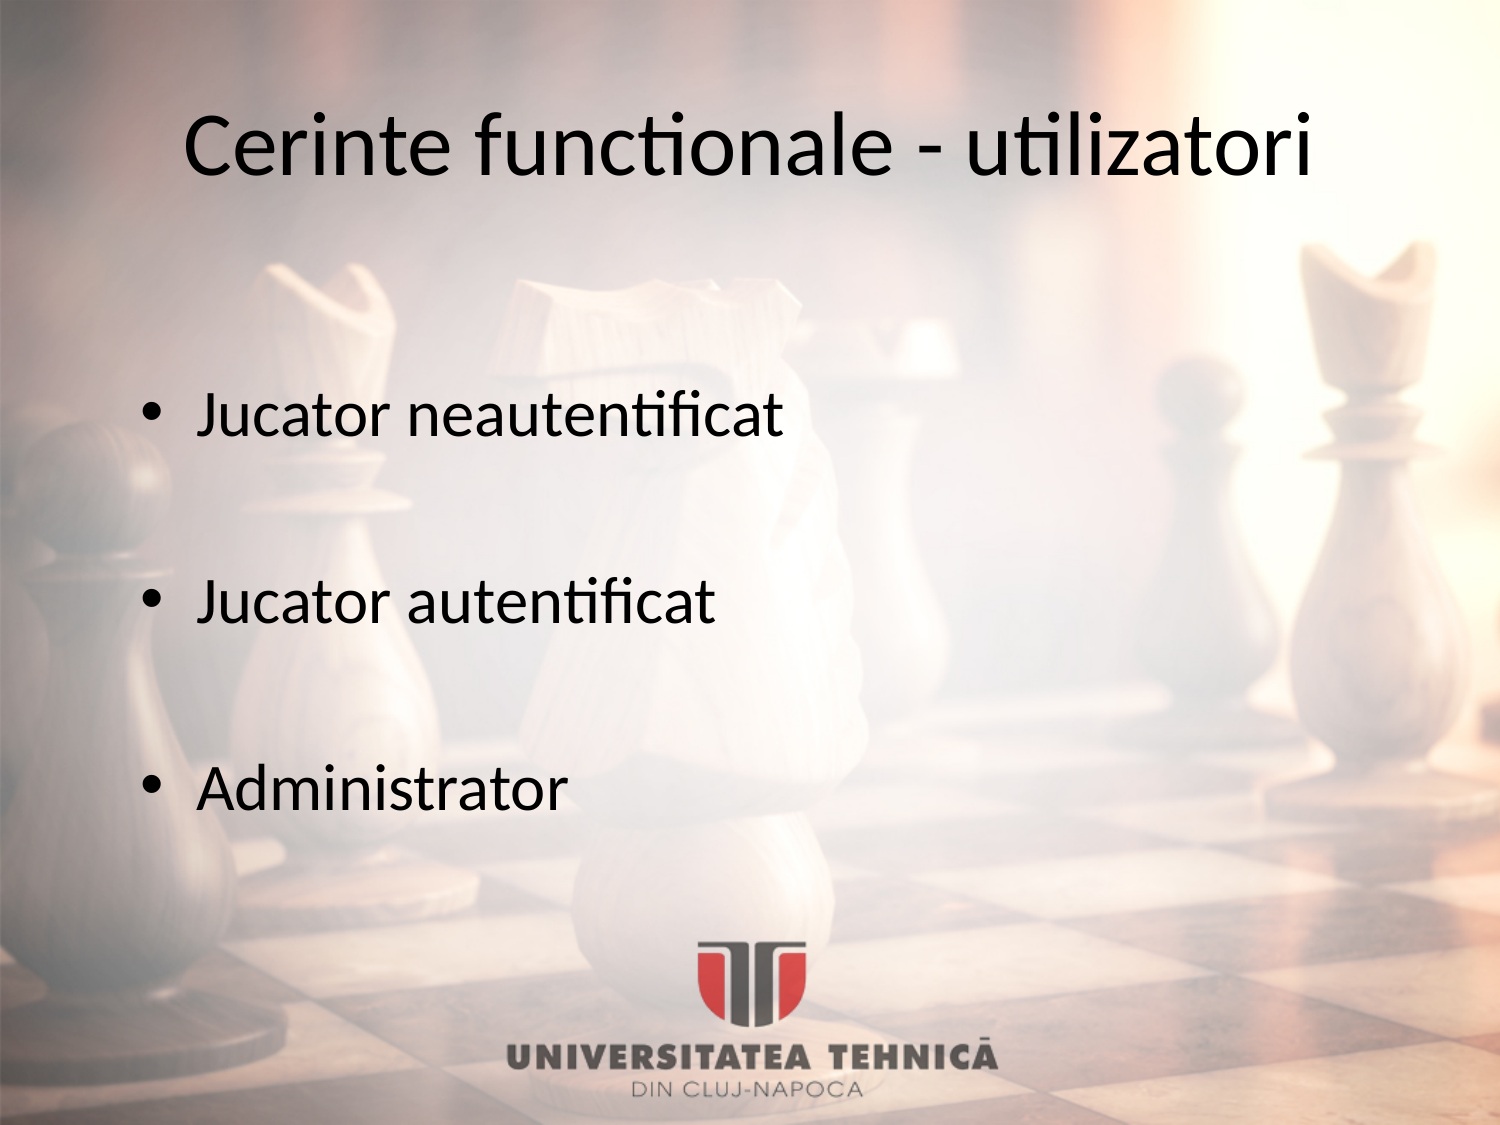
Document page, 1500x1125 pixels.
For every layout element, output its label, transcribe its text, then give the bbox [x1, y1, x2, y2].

title Cerinte functionale - utilizatori [75, 45, 1425, 233]
list Jucator neautentificat Jucator autentificat Administrator [125, 362, 1350, 963]
picture [0, 0, 1500, 1125]
